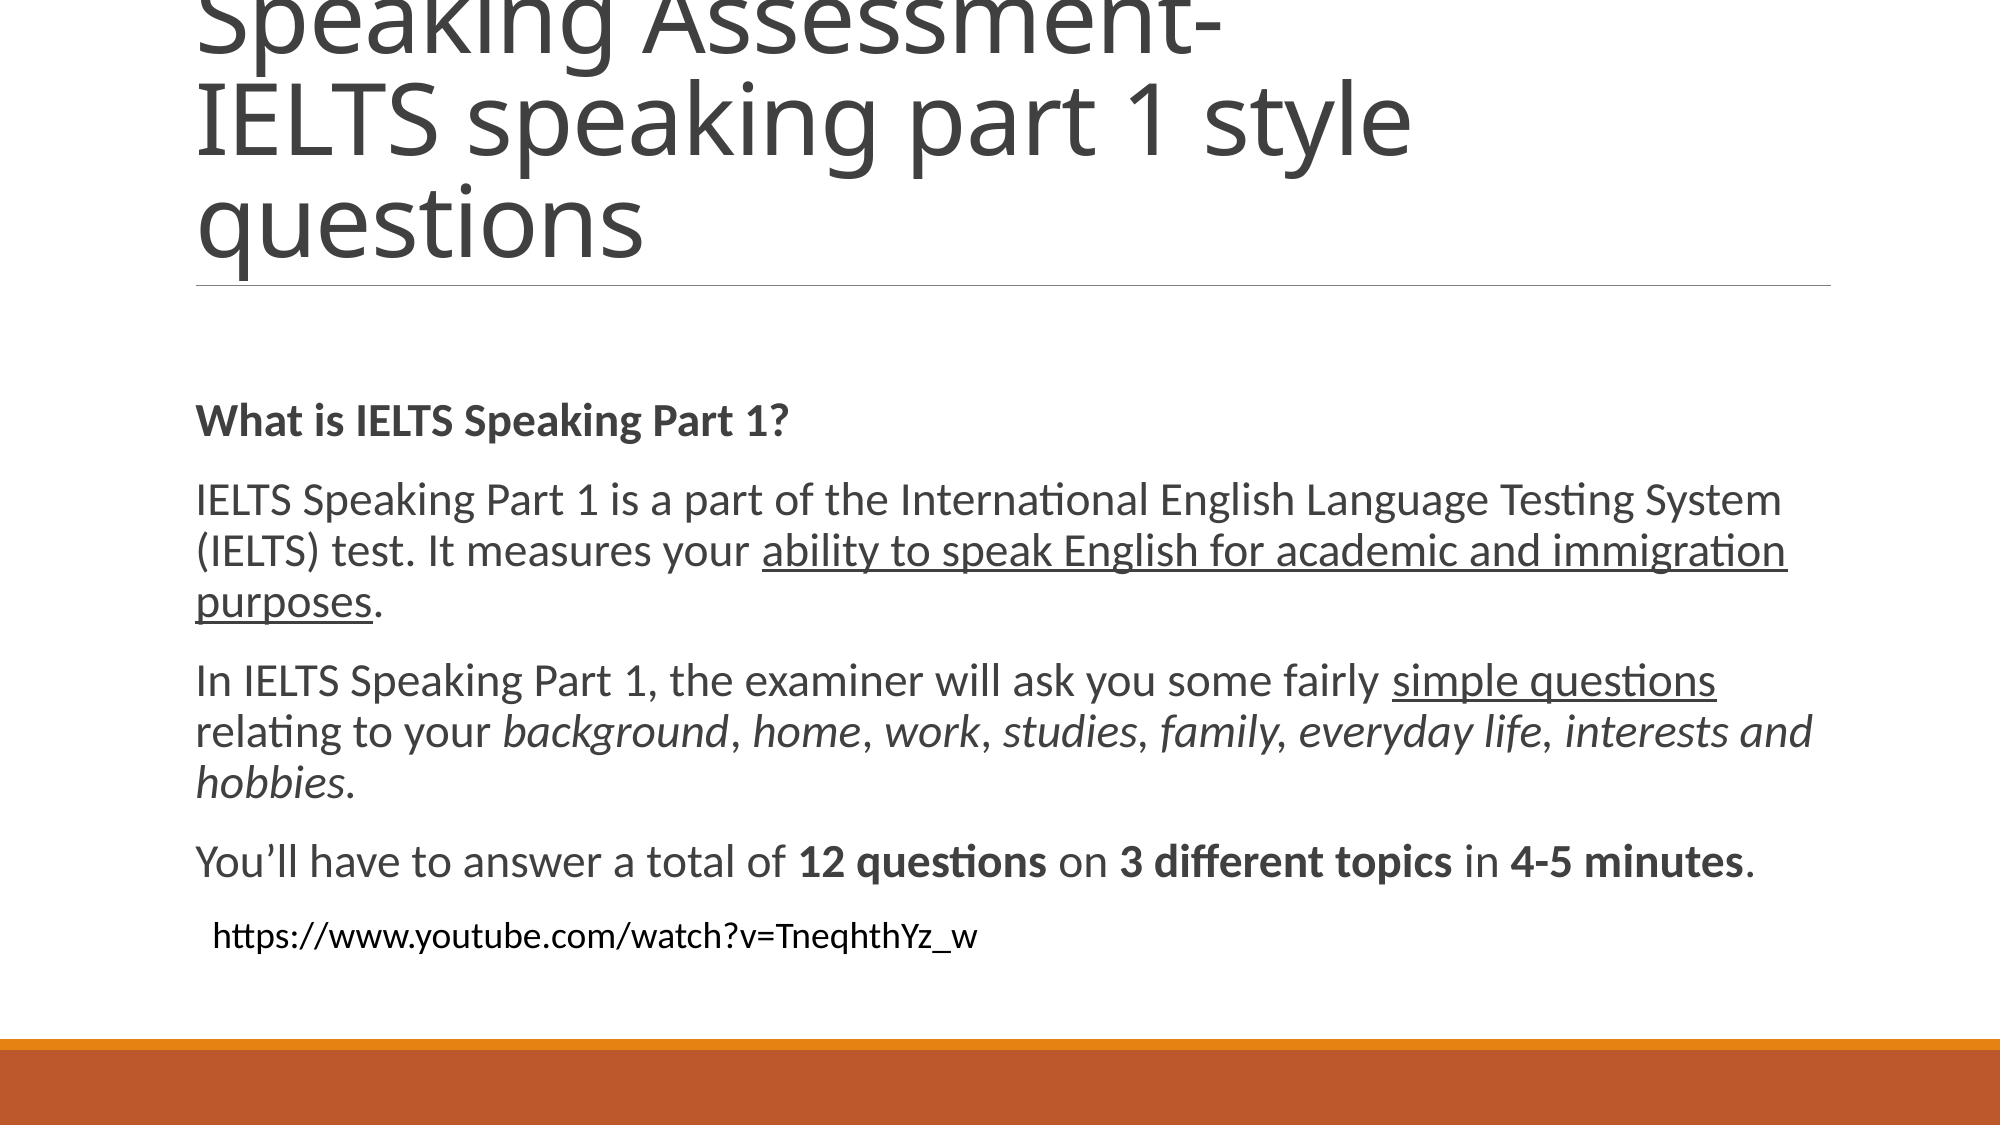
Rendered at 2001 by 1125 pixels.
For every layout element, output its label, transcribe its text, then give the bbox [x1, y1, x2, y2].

list What is IELTS Speaking Part 1? IELTS Speaking Part 1 is a part of the International English Language Testing System (IELTS) test. It measures your ability to speak English for academic and immigration purposes. In IELTS Speaking Part 1, the examiner will ask you some fairly simple questions relating to your background, home, work, studies, family, everyday life, interests and hobbies. You’ll have to answer a total of 12 questions on 3 different topics in 4-5 minutes. [180, 387, 1830, 904]
title Speaking Assessment- IELTS speaking part 1 style questions [180, 47, 1830, 285]
text_box https://www.youtube.com/watch?v=TneqhthYz_w [197, 903, 1198, 963]
